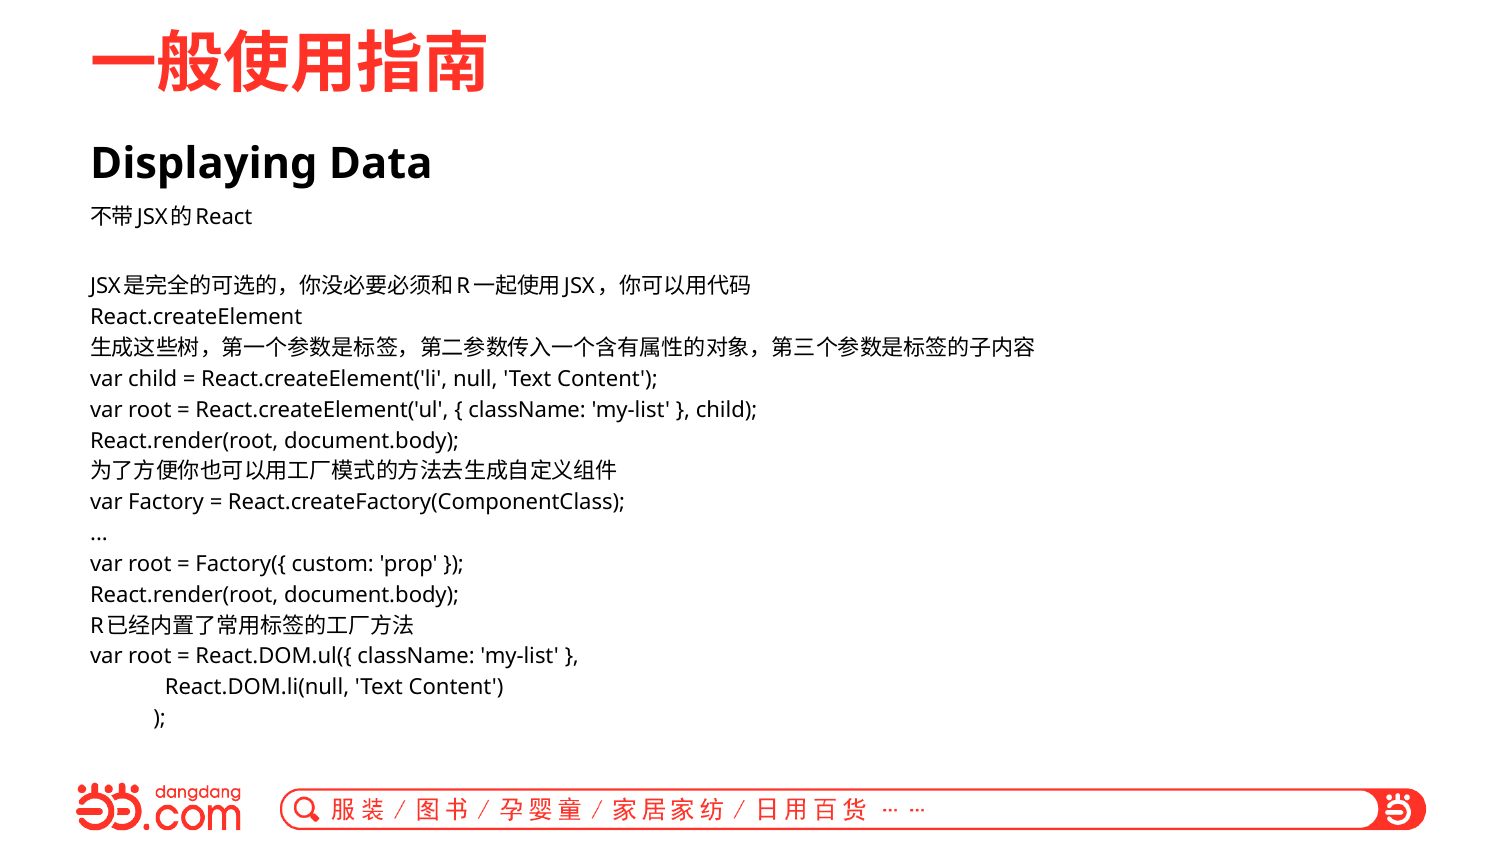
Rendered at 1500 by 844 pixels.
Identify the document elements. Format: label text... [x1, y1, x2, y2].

title 一般使用指南 [75, 20, 1425, 100]
picture [0, 765, 1500, 844]
list Displaying Data [75, 127, 1425, 186]
list 不带JSX的React JSX是完全的可选的，你没必要必须和R一起使用JSX，你可以用代码 React.createElement 生成这些树，第一个参数是标签，第二参数传入一个含有属性的对象，第三个参数是标签的子内容 var child = React.createElement('li', null, 'Text Content'); var root = React.createElement('ul', { className: 'my-list' }, child); React.render(root, document.body); 为了方便你也可以用工厂模式的方法去生成自定义组件 var Factory = React.createFactory(ComponentClass); ... var root = Factory({ custom: 'prop' }); React.render(root, document.body); R已经内置了常用标签的工厂方法 var root = React.DOM.ul({ className: 'my-list' }, React.DOM.li(null, 'Text Content') ); [75, 186, 1425, 740]
